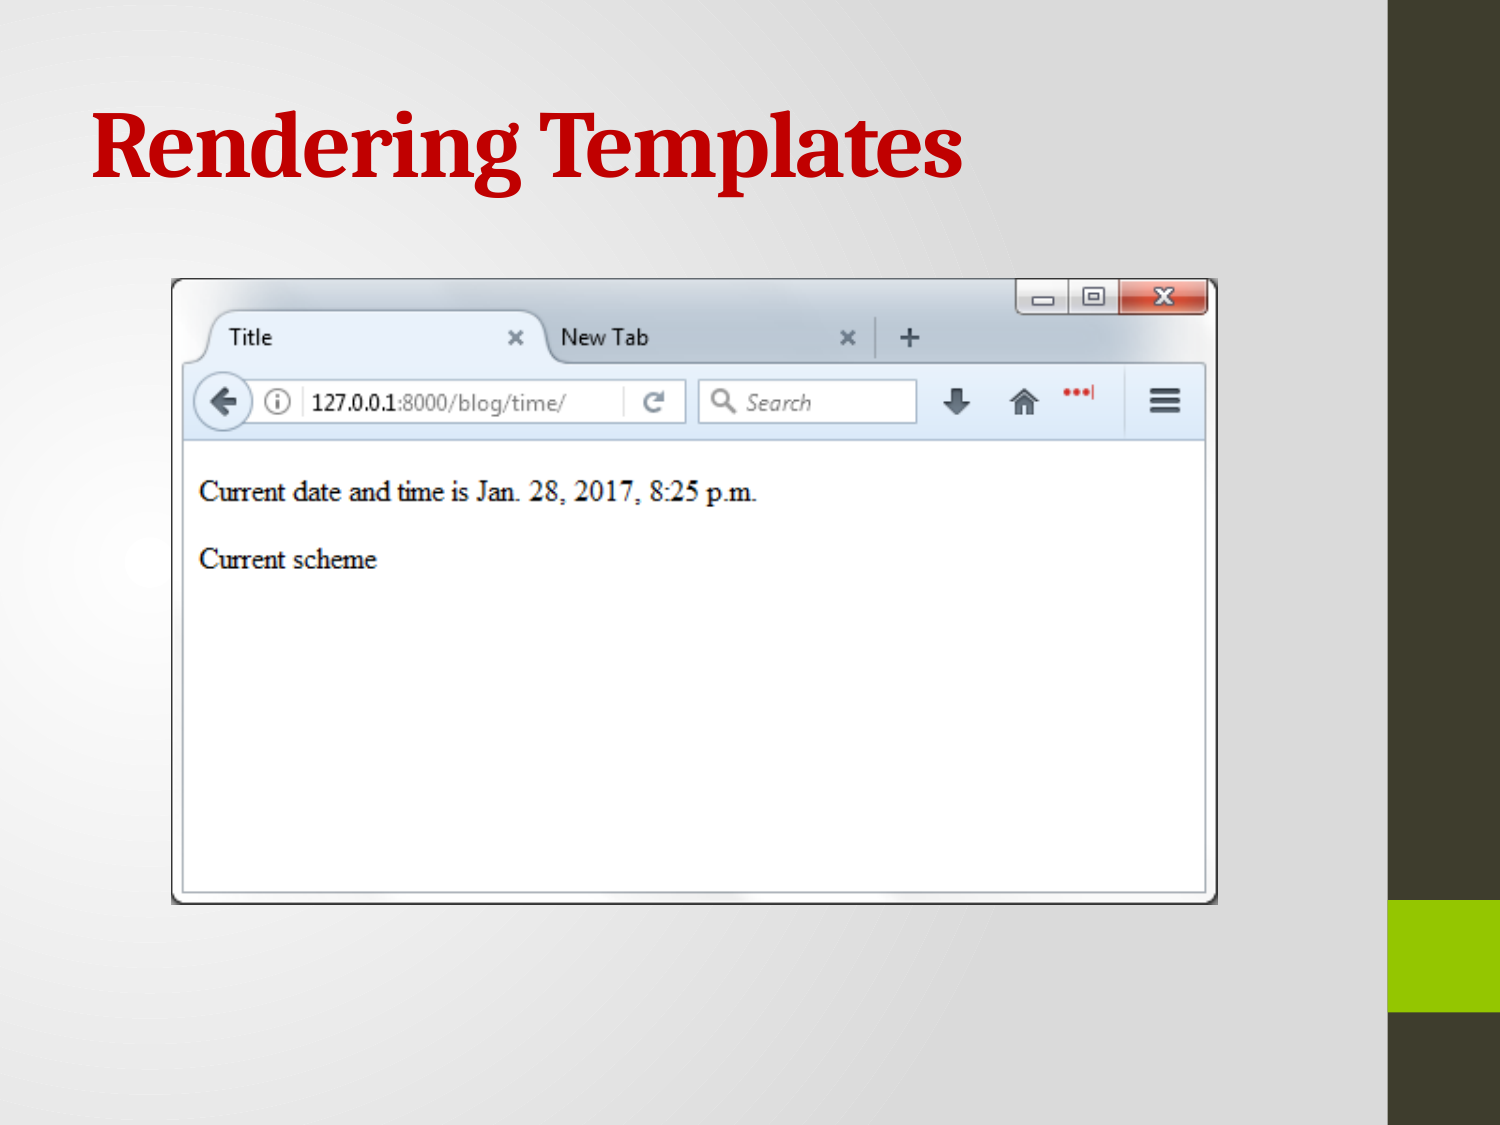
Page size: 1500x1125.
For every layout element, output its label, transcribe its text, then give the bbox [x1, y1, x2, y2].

title Rendering Templates [75, 45, 1325, 233]
picture [170, 278, 1218, 906]
